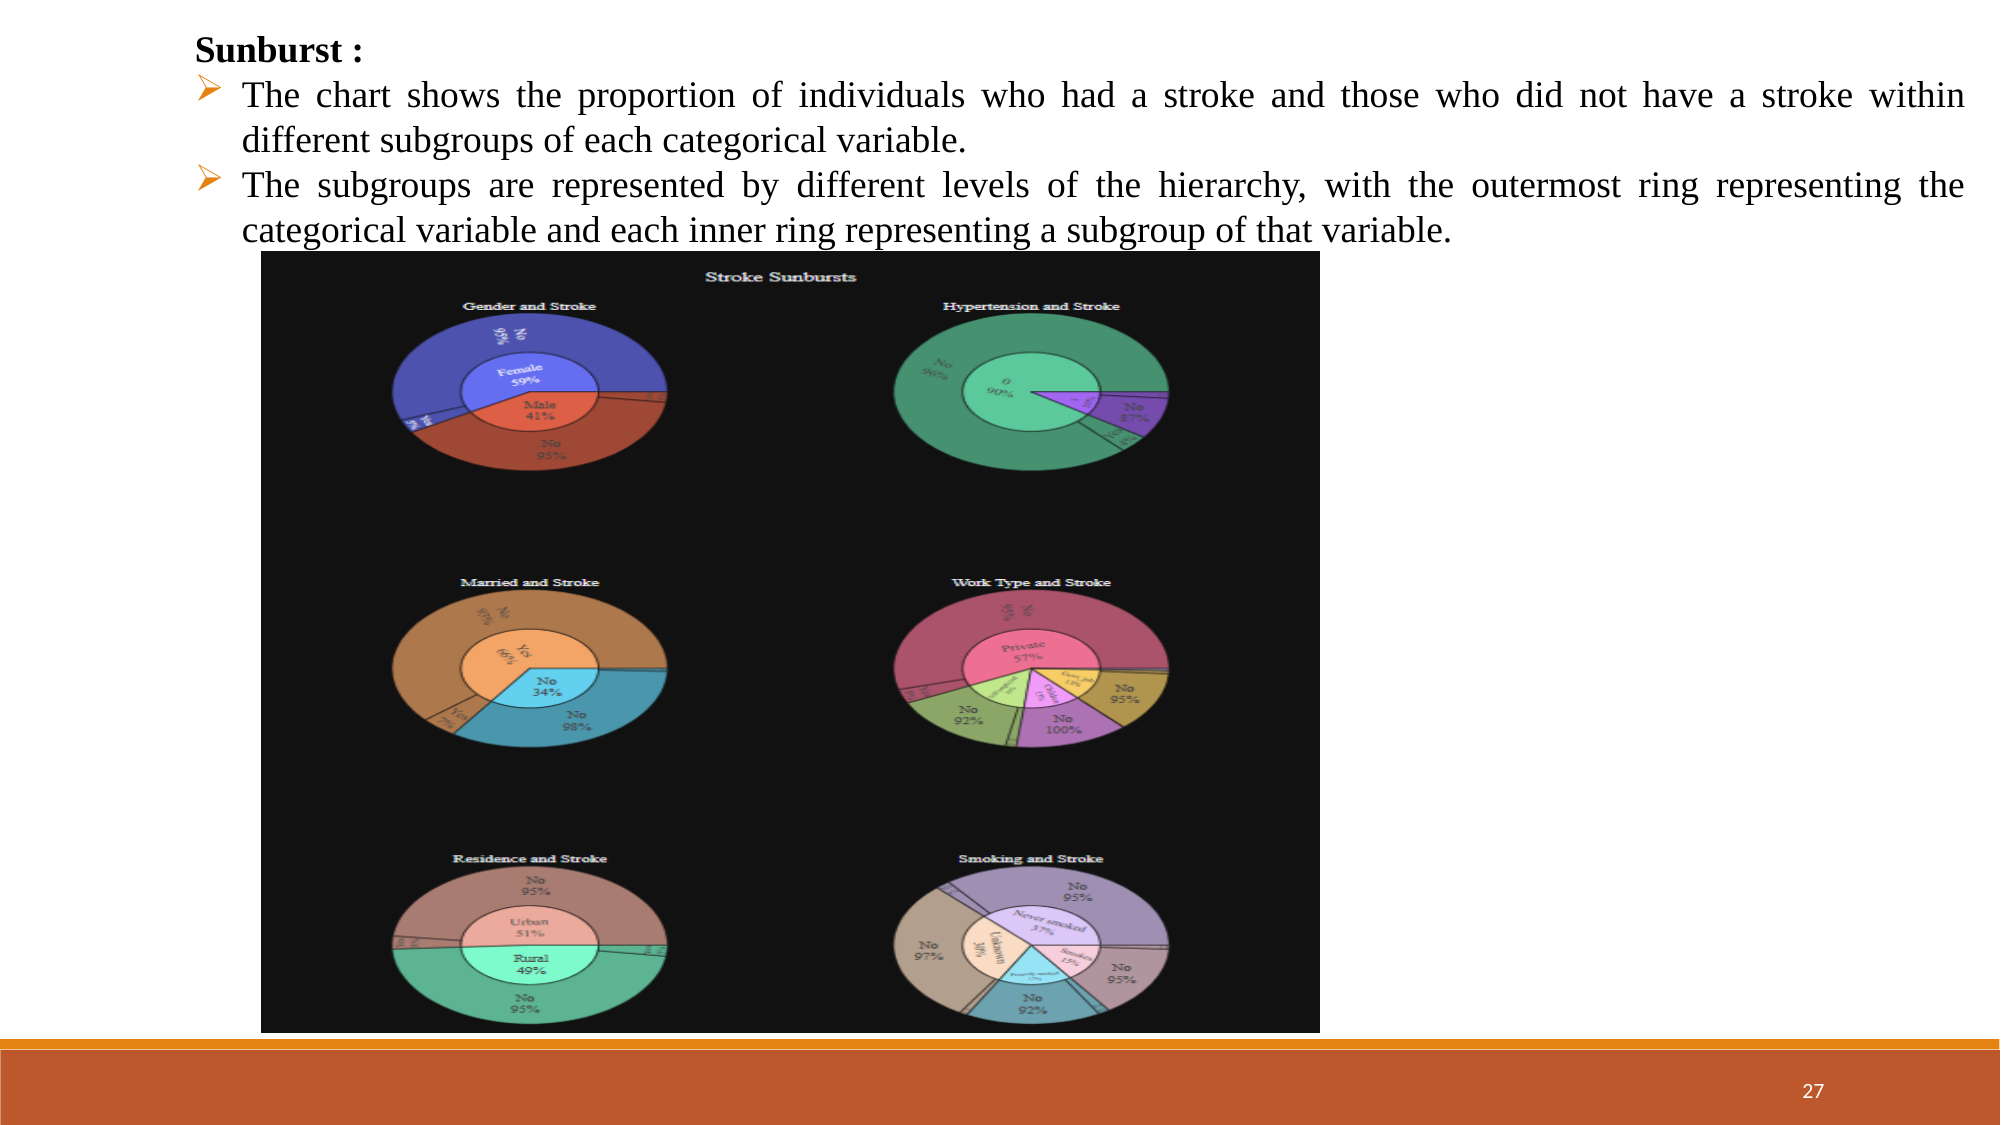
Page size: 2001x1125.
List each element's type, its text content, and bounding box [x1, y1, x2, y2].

slide_number 27 [1624, 1059, 1840, 1120]
picture [260, 251, 1321, 1033]
text_box Sunburst : The chart shows the proportion of individuals who had a stroke and those who did not have a stroke within different subgroups of each categorical variable. The subgroups are represented by different levels of the hierarchy, with the outermost ring representing the categorical variable and each inner ring representing a subgroup of that variable. [180, 17, 1982, 303]
